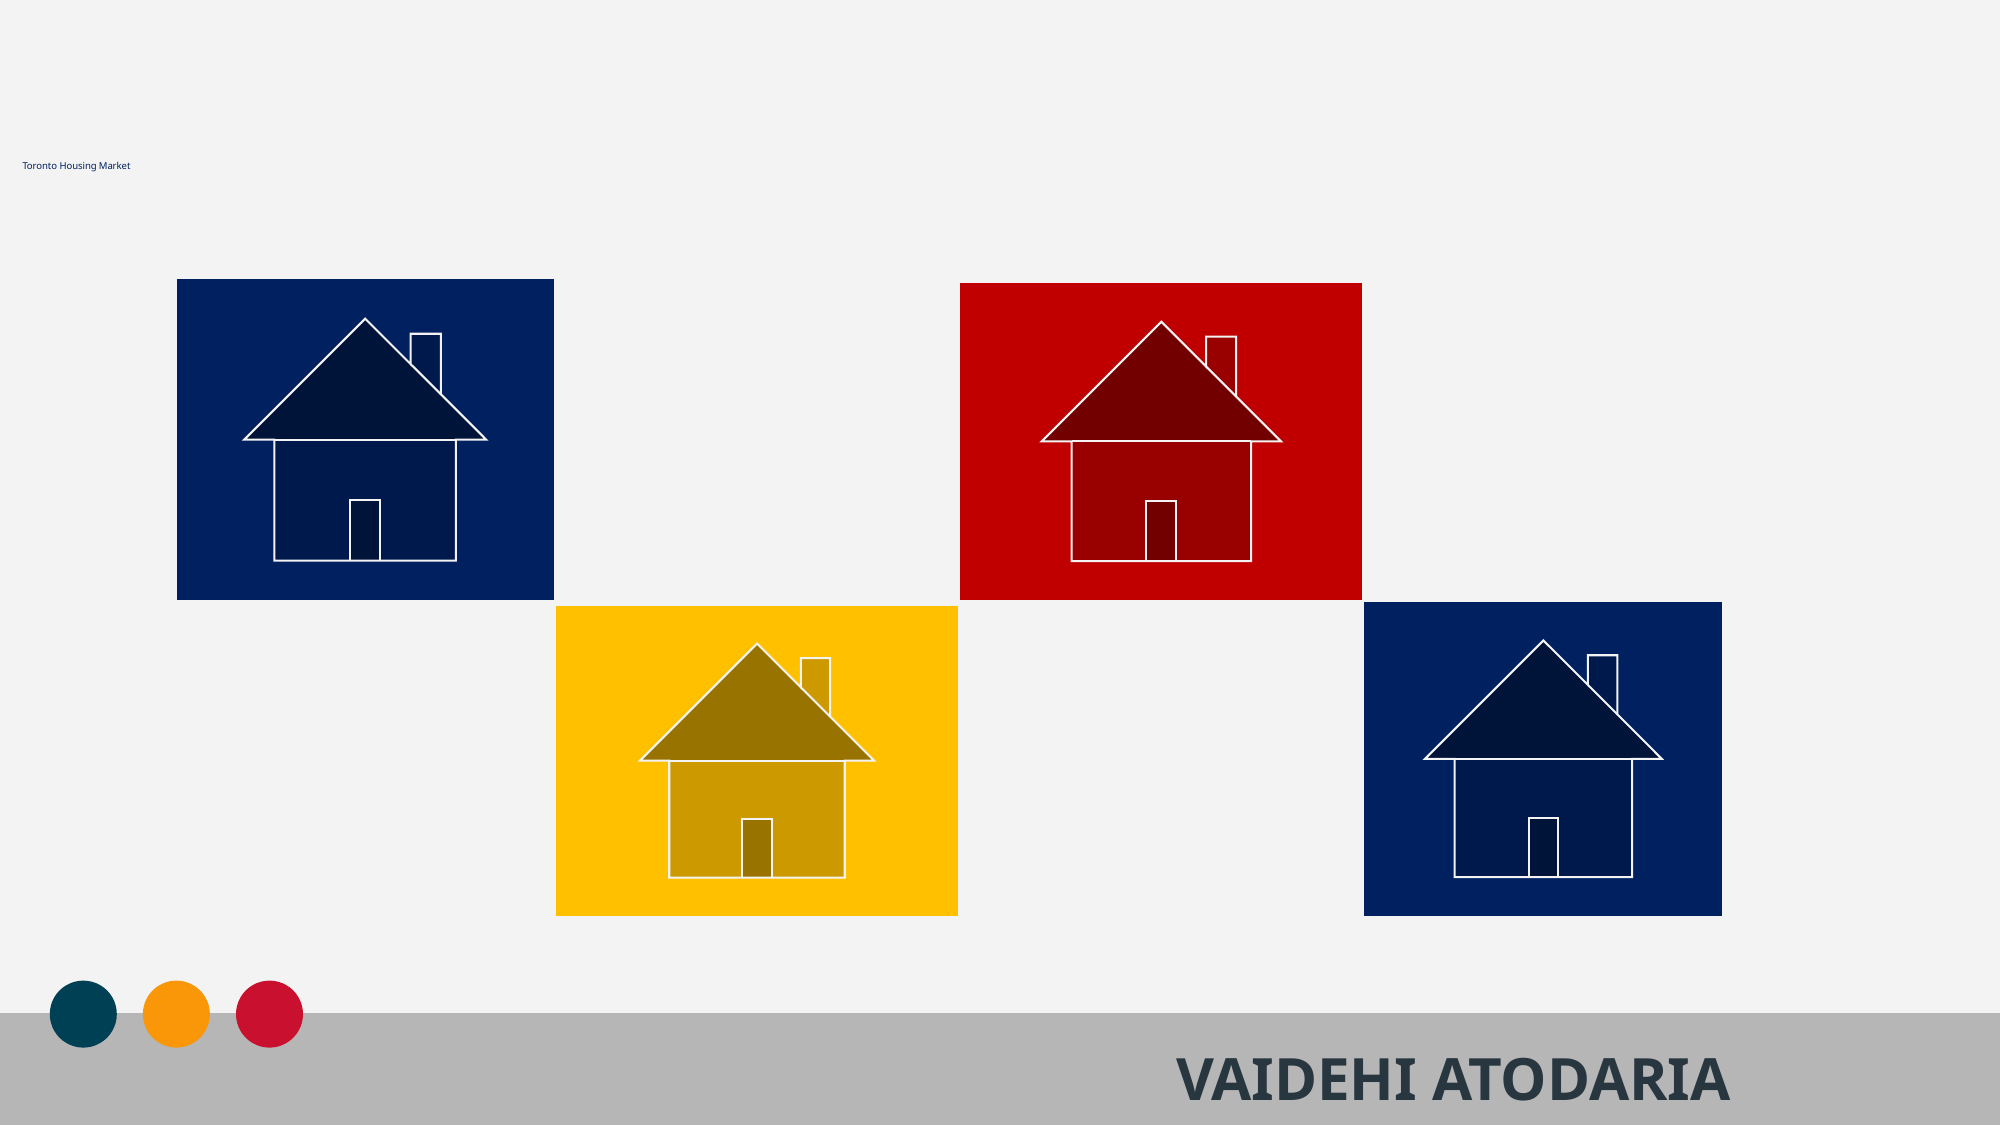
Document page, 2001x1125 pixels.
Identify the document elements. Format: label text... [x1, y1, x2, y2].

text_box [1362, 600, 1724, 918]
text_box VAIDEHI ATODARIA [1161, 1034, 1863, 1120]
title Toronto Housing Market [0, 106, 2000, 225]
text_box [554, 604, 960, 918]
text_box [174, 277, 556, 602]
text_box [958, 281, 1364, 602]
